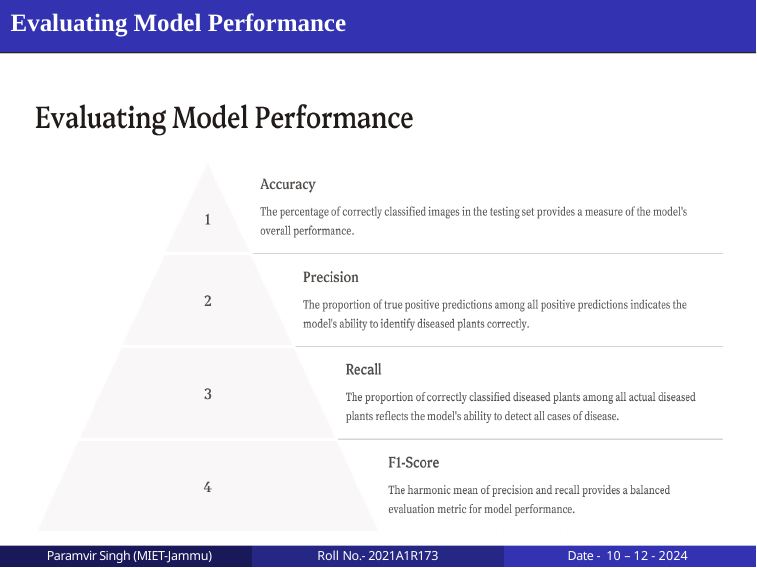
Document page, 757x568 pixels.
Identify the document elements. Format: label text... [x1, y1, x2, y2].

title Evaluating Model Performance [8, 3, 698, 51]
picture [0, 52, 757, 543]
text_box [0, 548, 757, 568]
text_box [0, 0, 756, 52]
